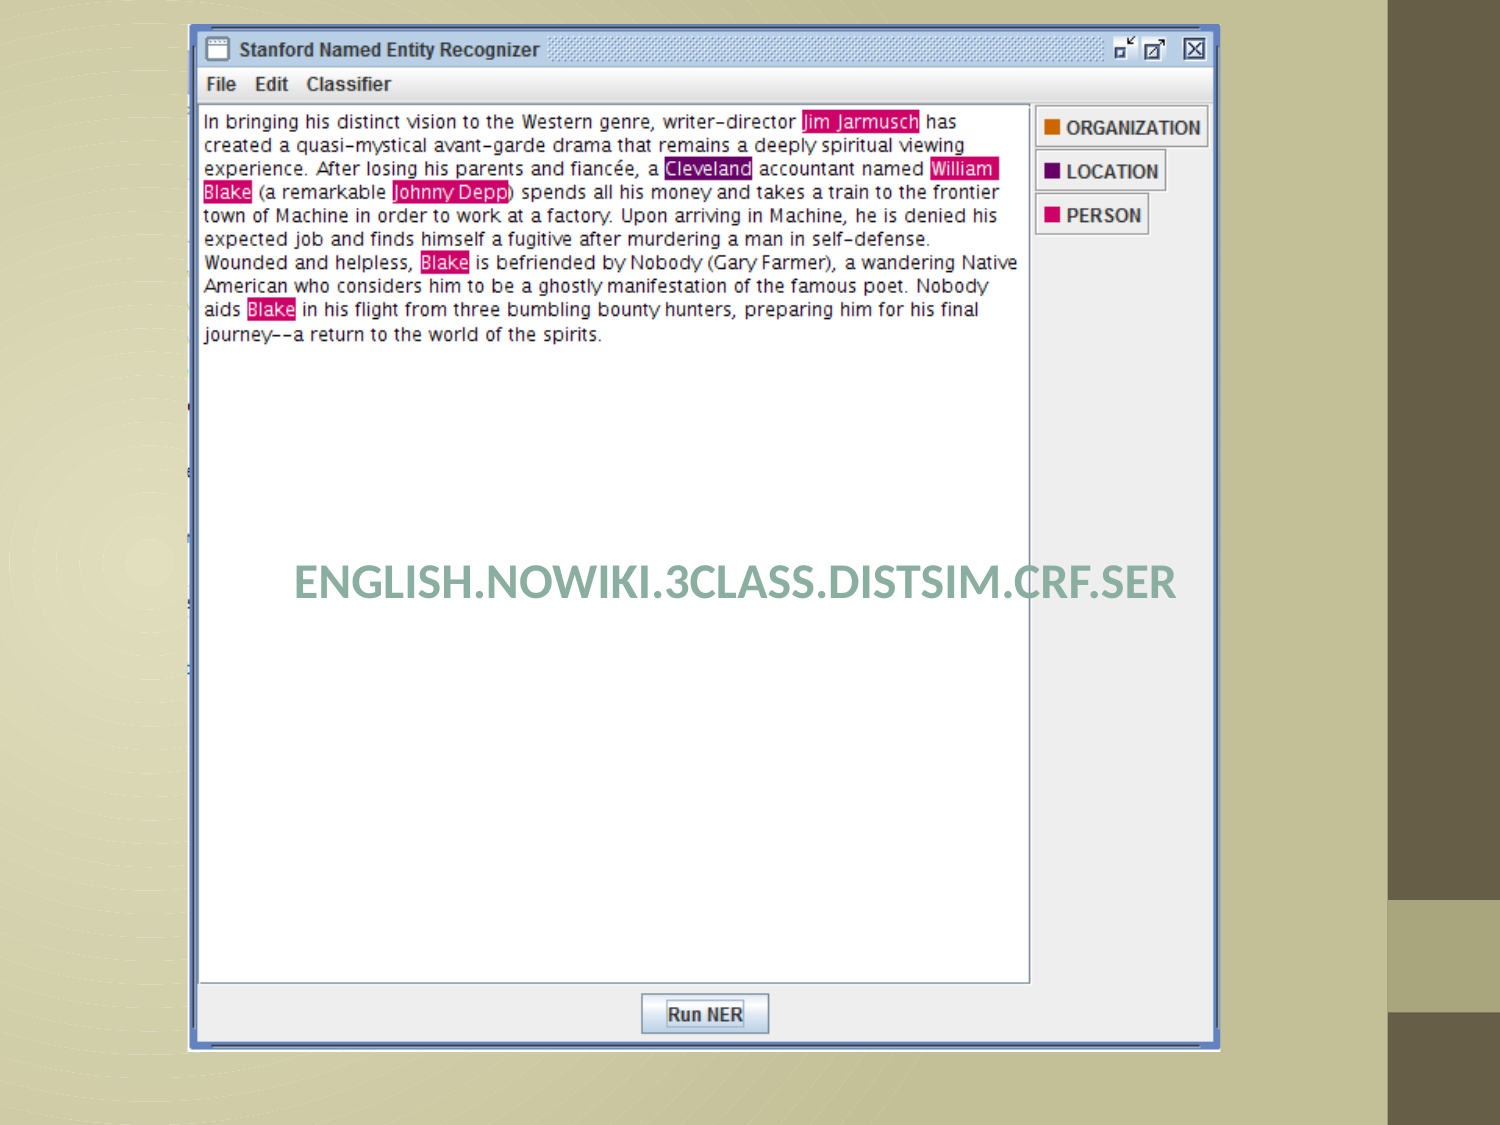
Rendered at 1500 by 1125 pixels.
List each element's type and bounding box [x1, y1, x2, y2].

picture [186, 24, 1221, 1053]
